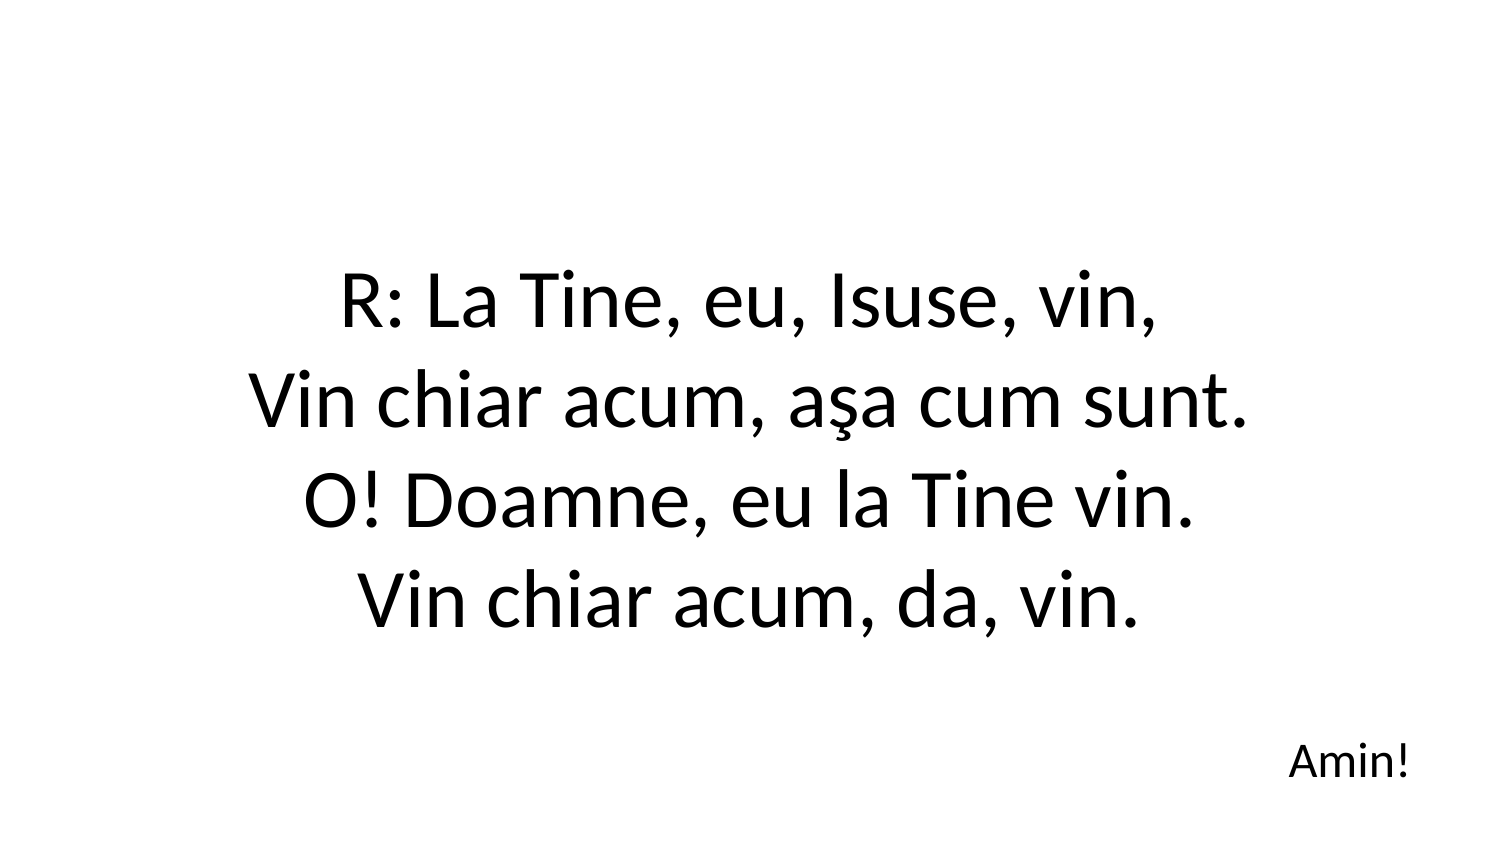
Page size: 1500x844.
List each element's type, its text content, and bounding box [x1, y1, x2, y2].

text_box R: La Tine, eu, Isuse, vin, Vin chiar acum, aşa cum sunt. O! Doamne, eu la Tine vin. Vin chiar acum, da, vin. [233, 192, 1267, 652]
text_box Amin! [1273, 674, 1427, 795]
